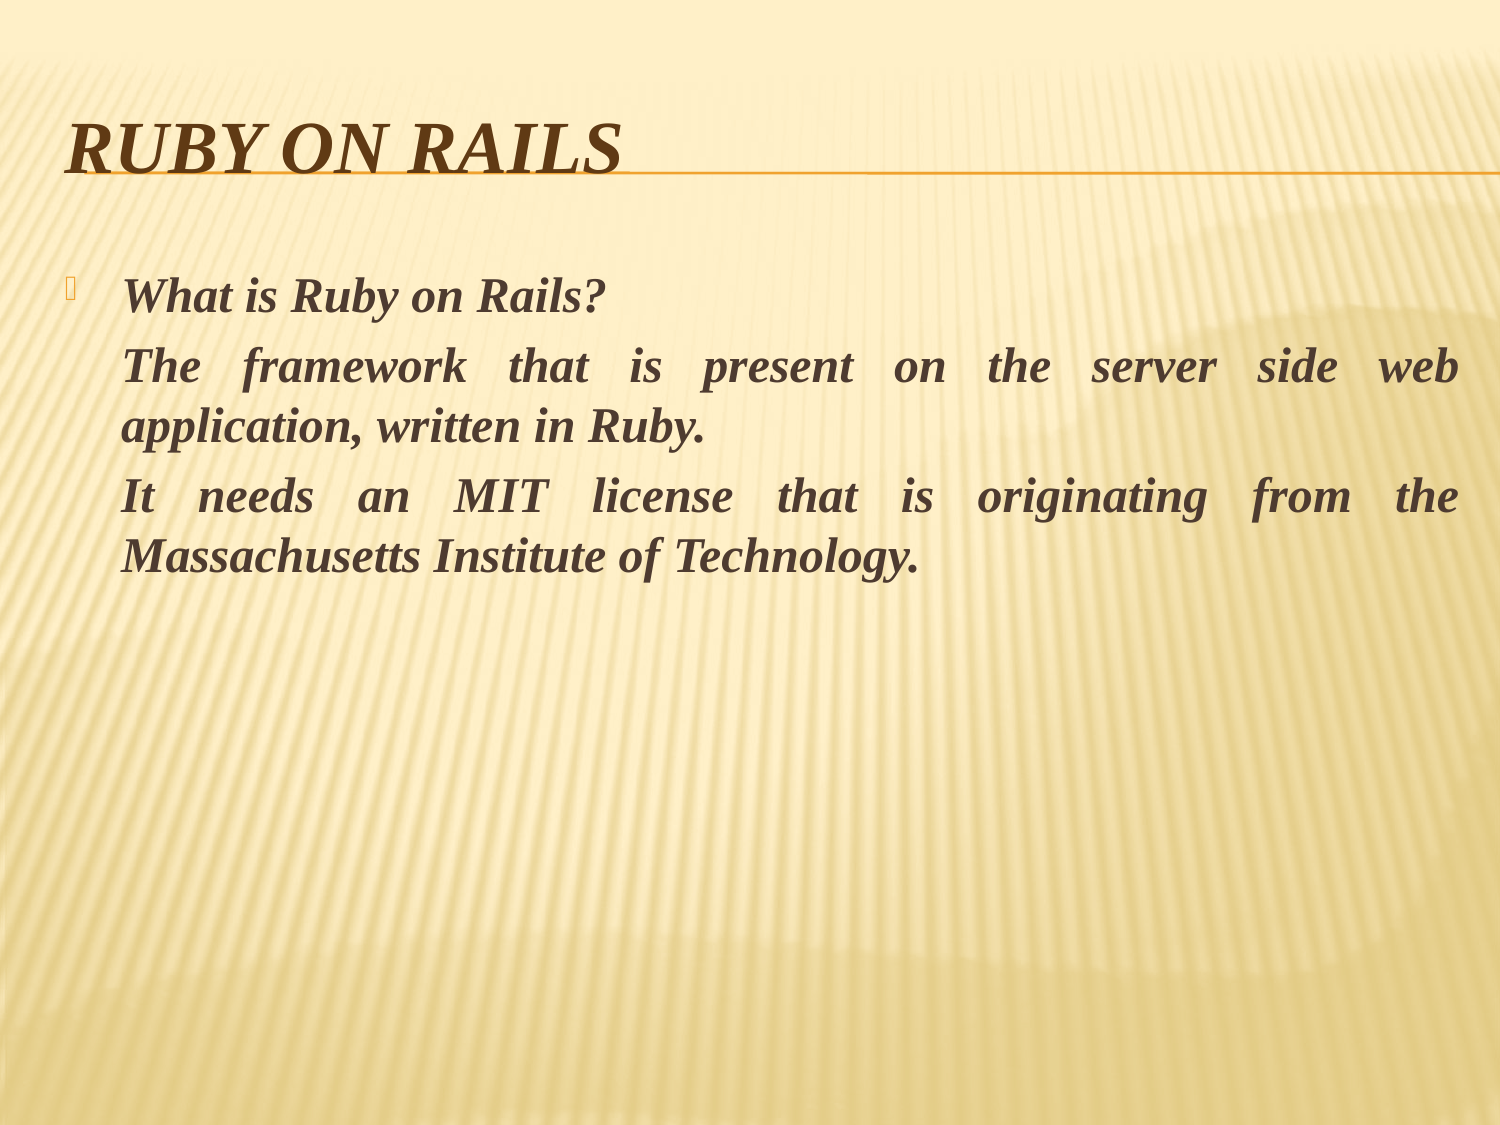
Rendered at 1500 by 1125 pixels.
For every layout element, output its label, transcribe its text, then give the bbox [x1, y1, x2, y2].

title Ruby on Rails [50, 75, 1475, 213]
list What is Ruby on Rails? The framework that is present on the server side web application, written in Ruby. It needs an MIT license that is originating from the Massachusetts Institute of Technology. [50, 254, 1475, 998]
